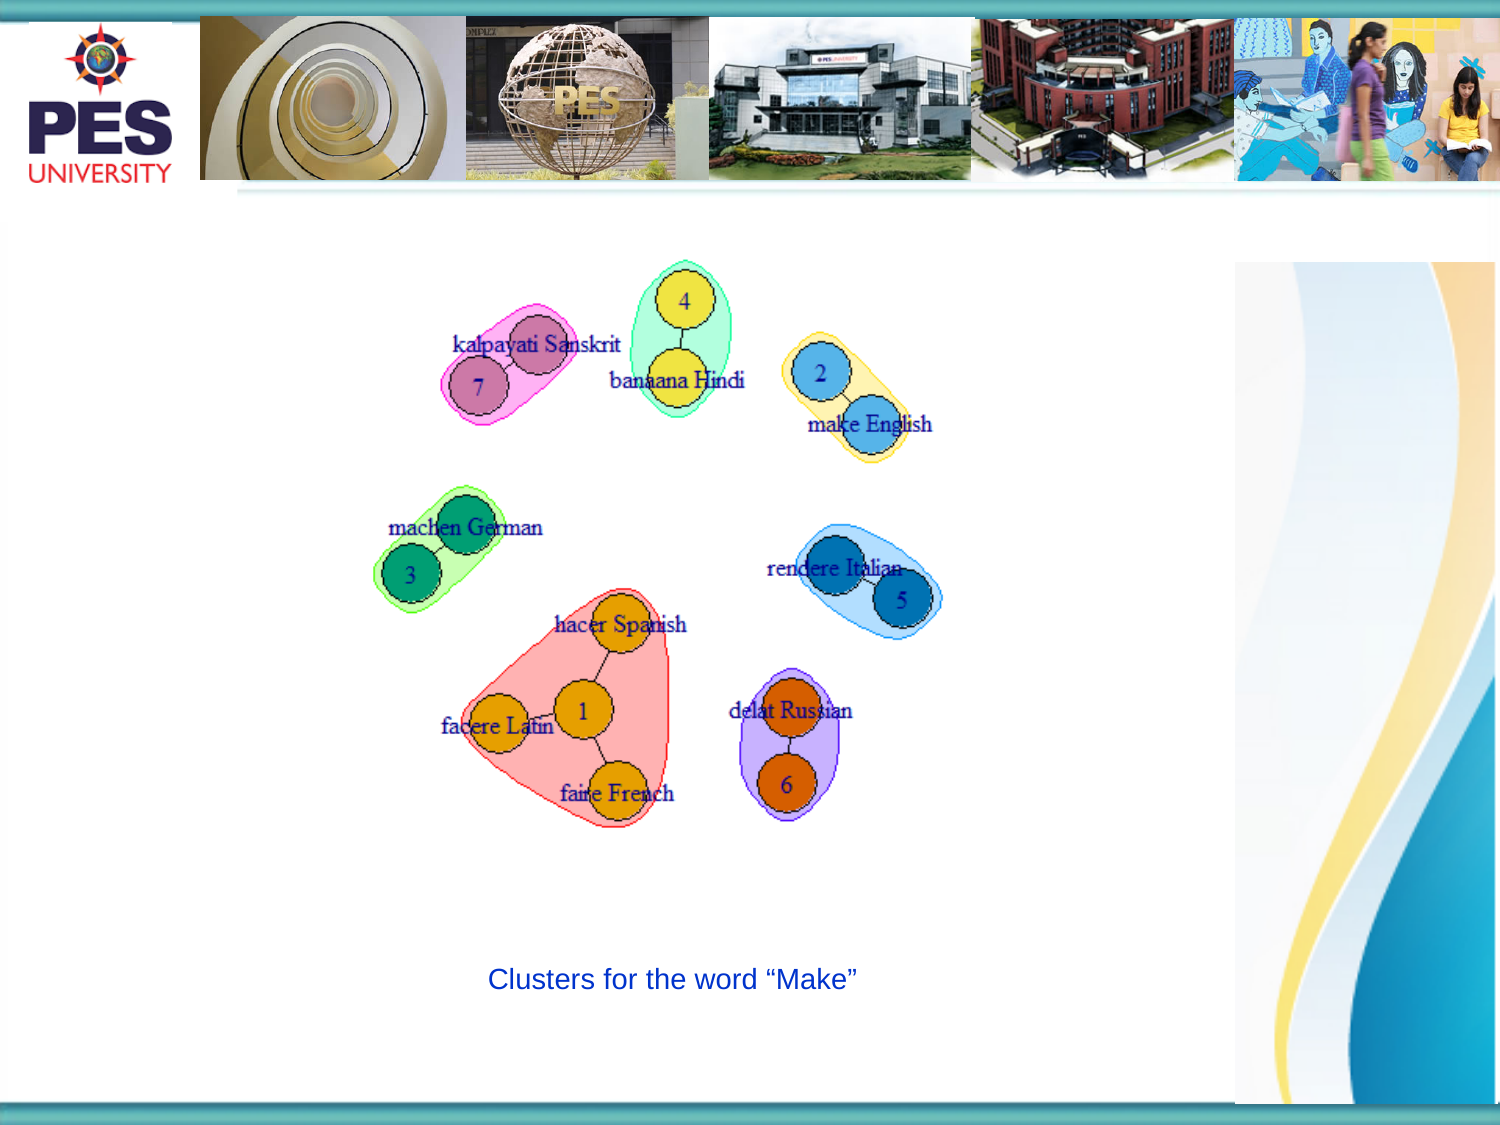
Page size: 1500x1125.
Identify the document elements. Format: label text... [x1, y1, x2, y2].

text_box Clusters for the word “Make” [271, 952, 1075, 1003]
picture [0, 0, 1500, 1125]
